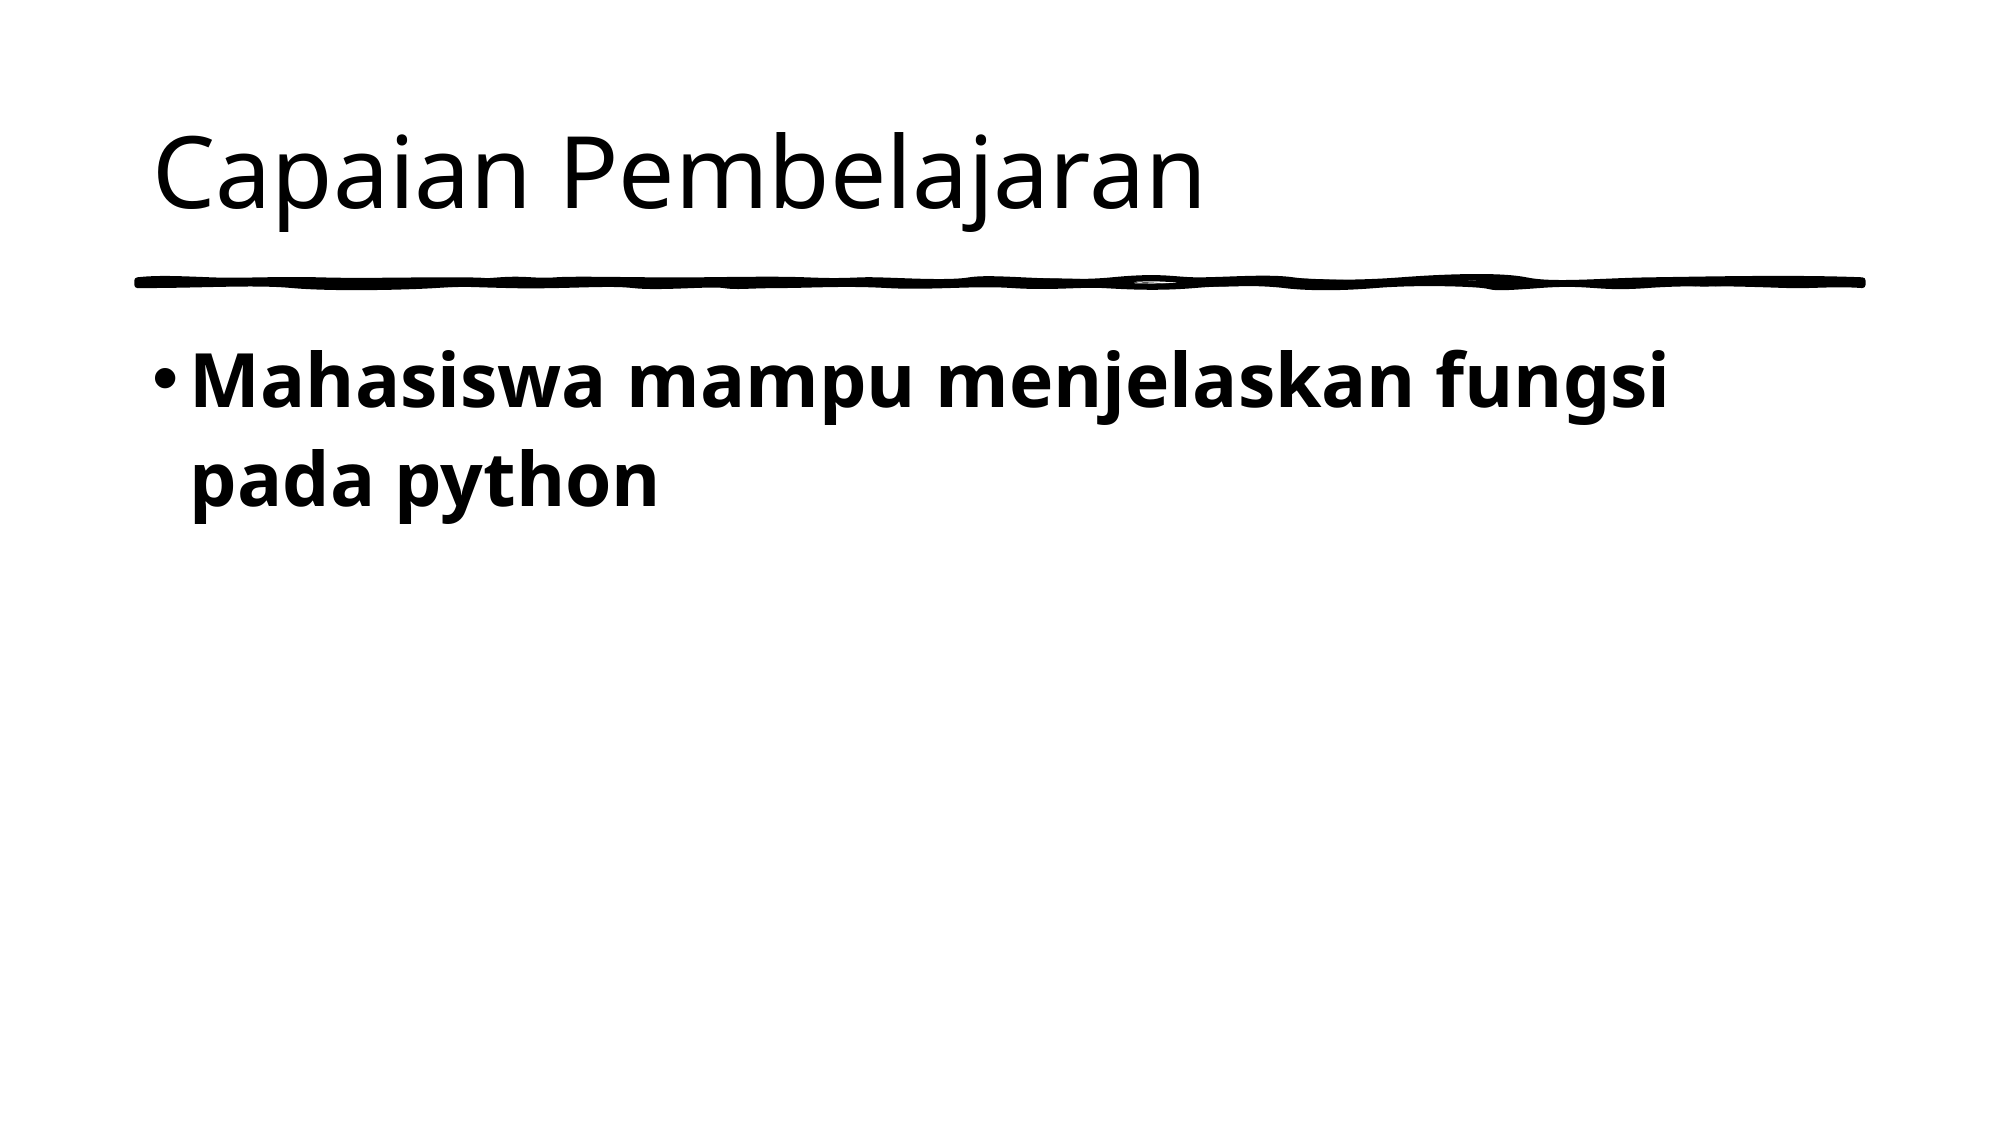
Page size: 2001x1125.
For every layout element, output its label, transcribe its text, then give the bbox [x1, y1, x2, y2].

title Capaian Pembelajaran [137, 59, 1863, 278]
list Mahasiswa mampu menjelaskan fungsi pada python [137, 316, 1863, 1014]
